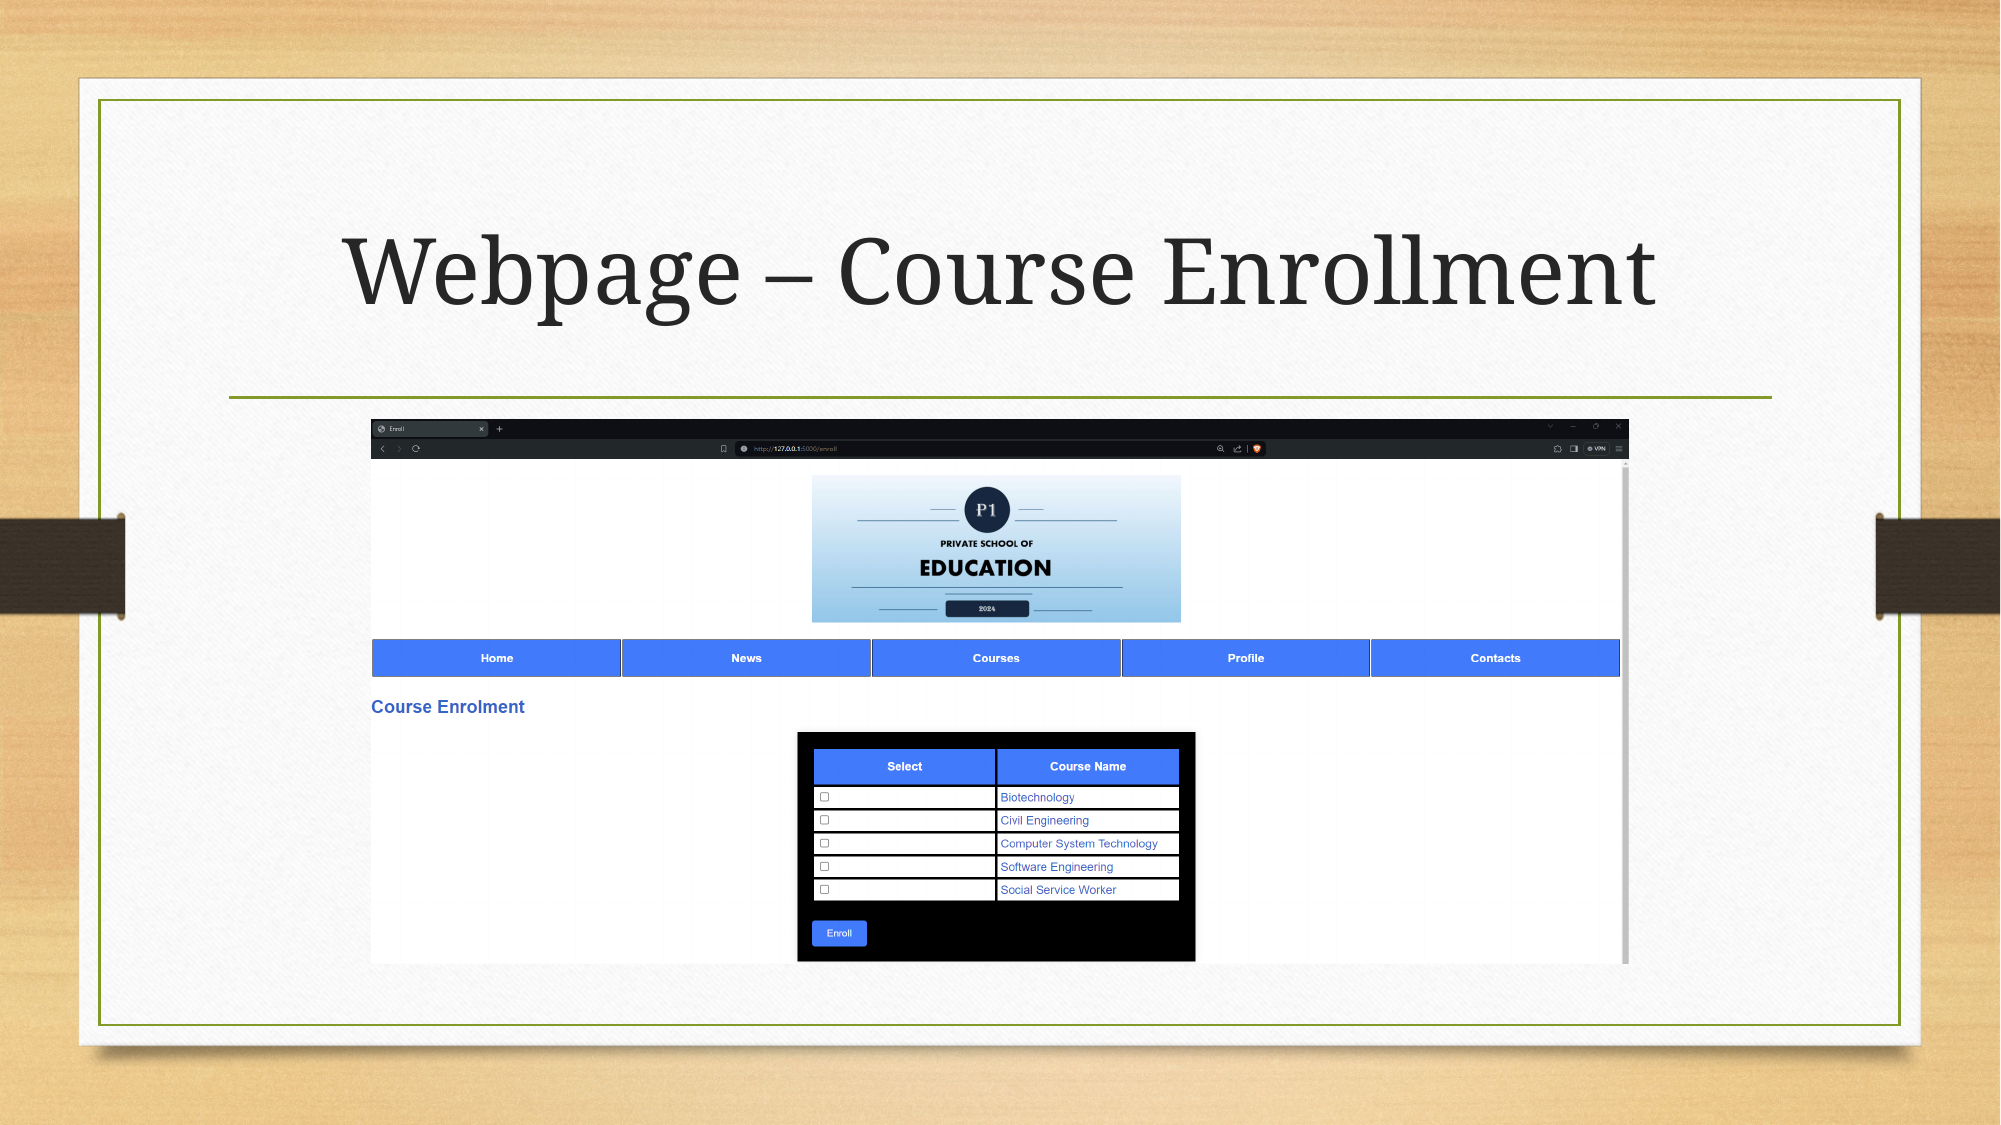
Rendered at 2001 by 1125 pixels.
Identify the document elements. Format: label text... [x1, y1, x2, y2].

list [371, 419, 1629, 965]
picture [0, 0, 2001, 1125]
title Webpage – Course Enrollment [212, 161, 1788, 375]
